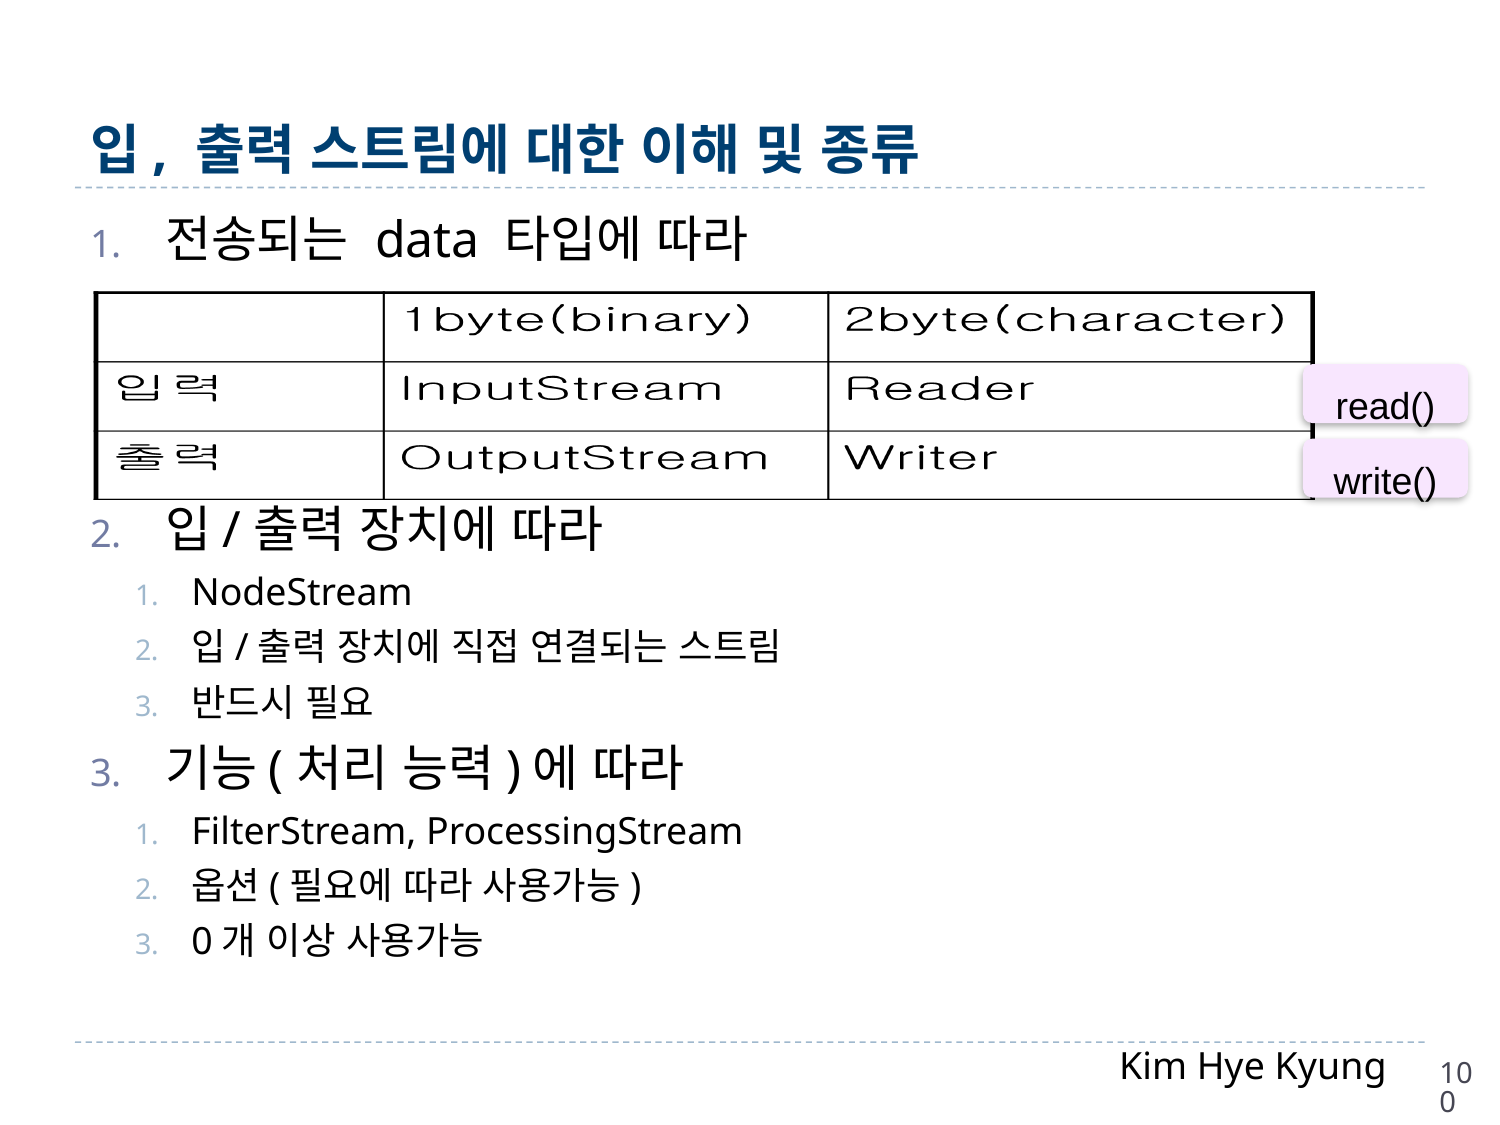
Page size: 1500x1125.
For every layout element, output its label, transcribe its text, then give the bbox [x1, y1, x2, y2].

list 전송되는 data 타입에 따라 입/출력 장치에 따라 NodeStream 입/출력 장치에 직접 연결되는 스트림 반드시 필요 기능(처리 능력)에 따라 FilterStream, ProcessingStream 옵션(필요에 따라 사용가능) 0개 이상 사용가능 [75, 508, 1425, 1010]
text_box read() [1331, 362, 1470, 425]
slide_number 100 [1424, 1046, 1500, 1107]
title 입, 출력 스트림에 대한 이해 및 종류 [75, 24, 1425, 188]
picture [74, 287, 1326, 501]
list 전송되는 data 타입에 따라 입/출력 장치에 따라 NodeStream 입/출력 장치에 직접 연결되는 스트림 반드시 필요 기능(처리 능력)에 따라 FilterStream, ProcessingStream 옵션(필요에 따라 사용가능) 0개 이상 사용가능 [75, 200, 1425, 362]
text_box write() [1331, 436, 1470, 500]
